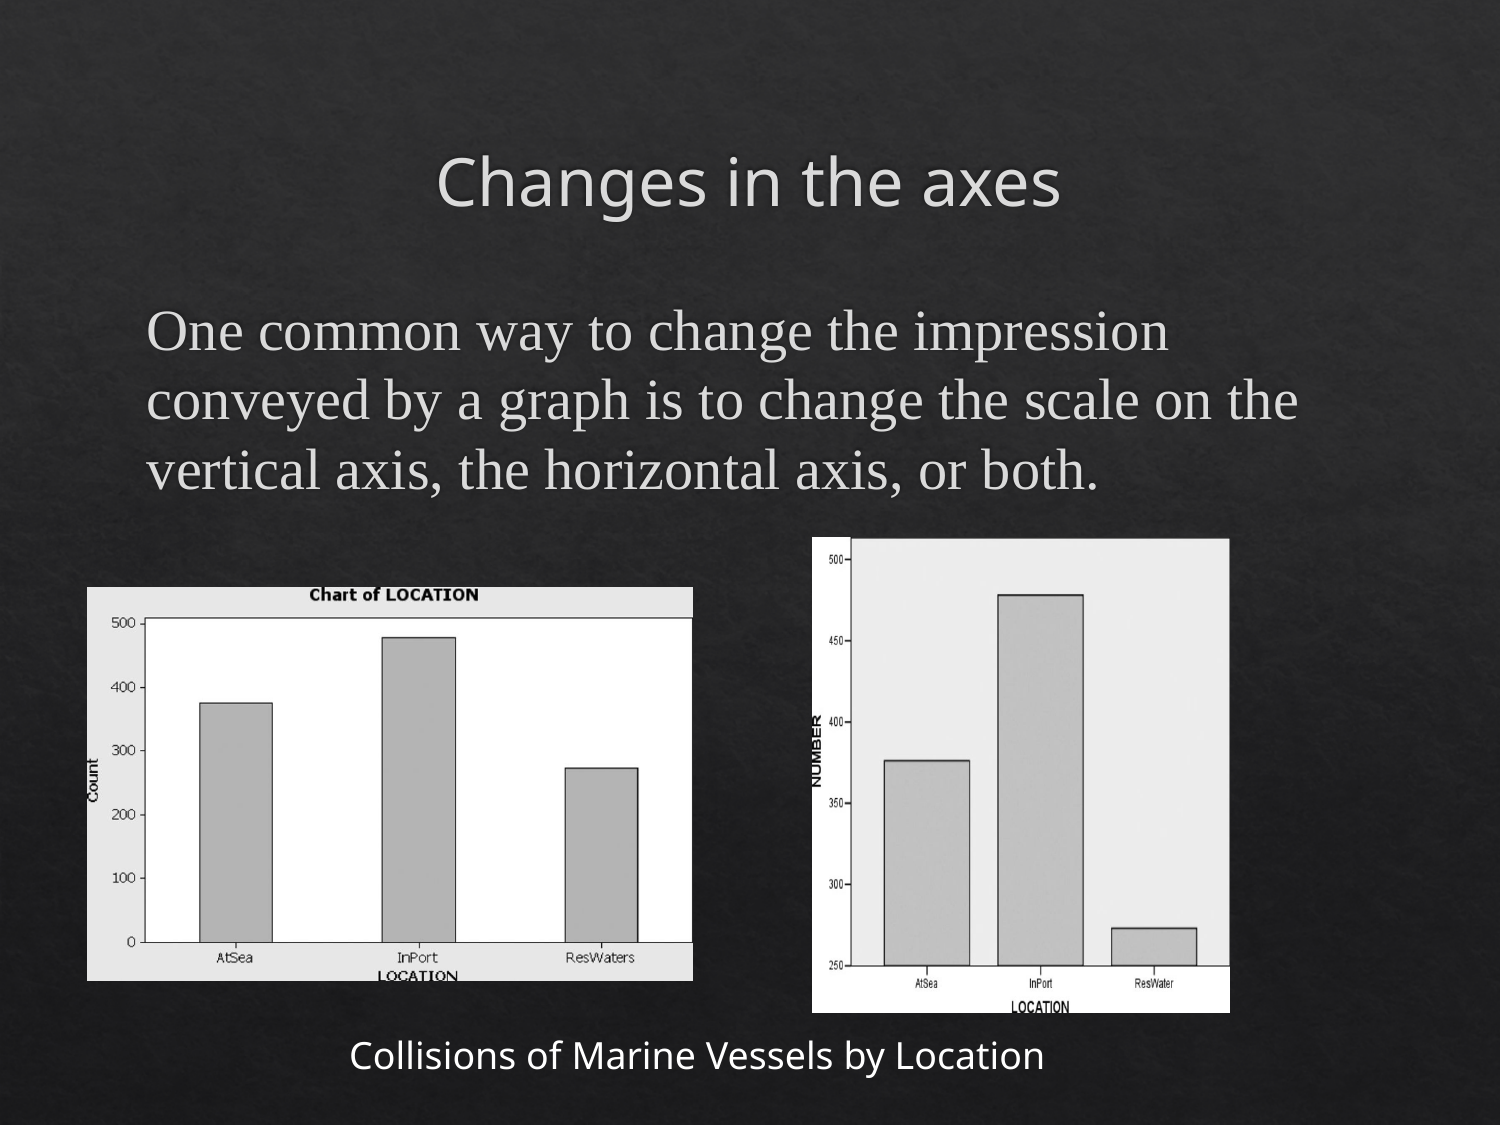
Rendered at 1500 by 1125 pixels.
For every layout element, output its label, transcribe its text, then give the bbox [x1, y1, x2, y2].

list One common way to change the impression conveyed by a graph is to change the scale on the vertical axis, the horizontal axis, or both. [112, 284, 1387, 950]
title Changes in the axes [112, 99, 1387, 260]
text_box Collisions of Marine Vessels by Location [334, 1024, 1061, 1085]
picture [812, 537, 1230, 1013]
picture [87, 587, 693, 981]
